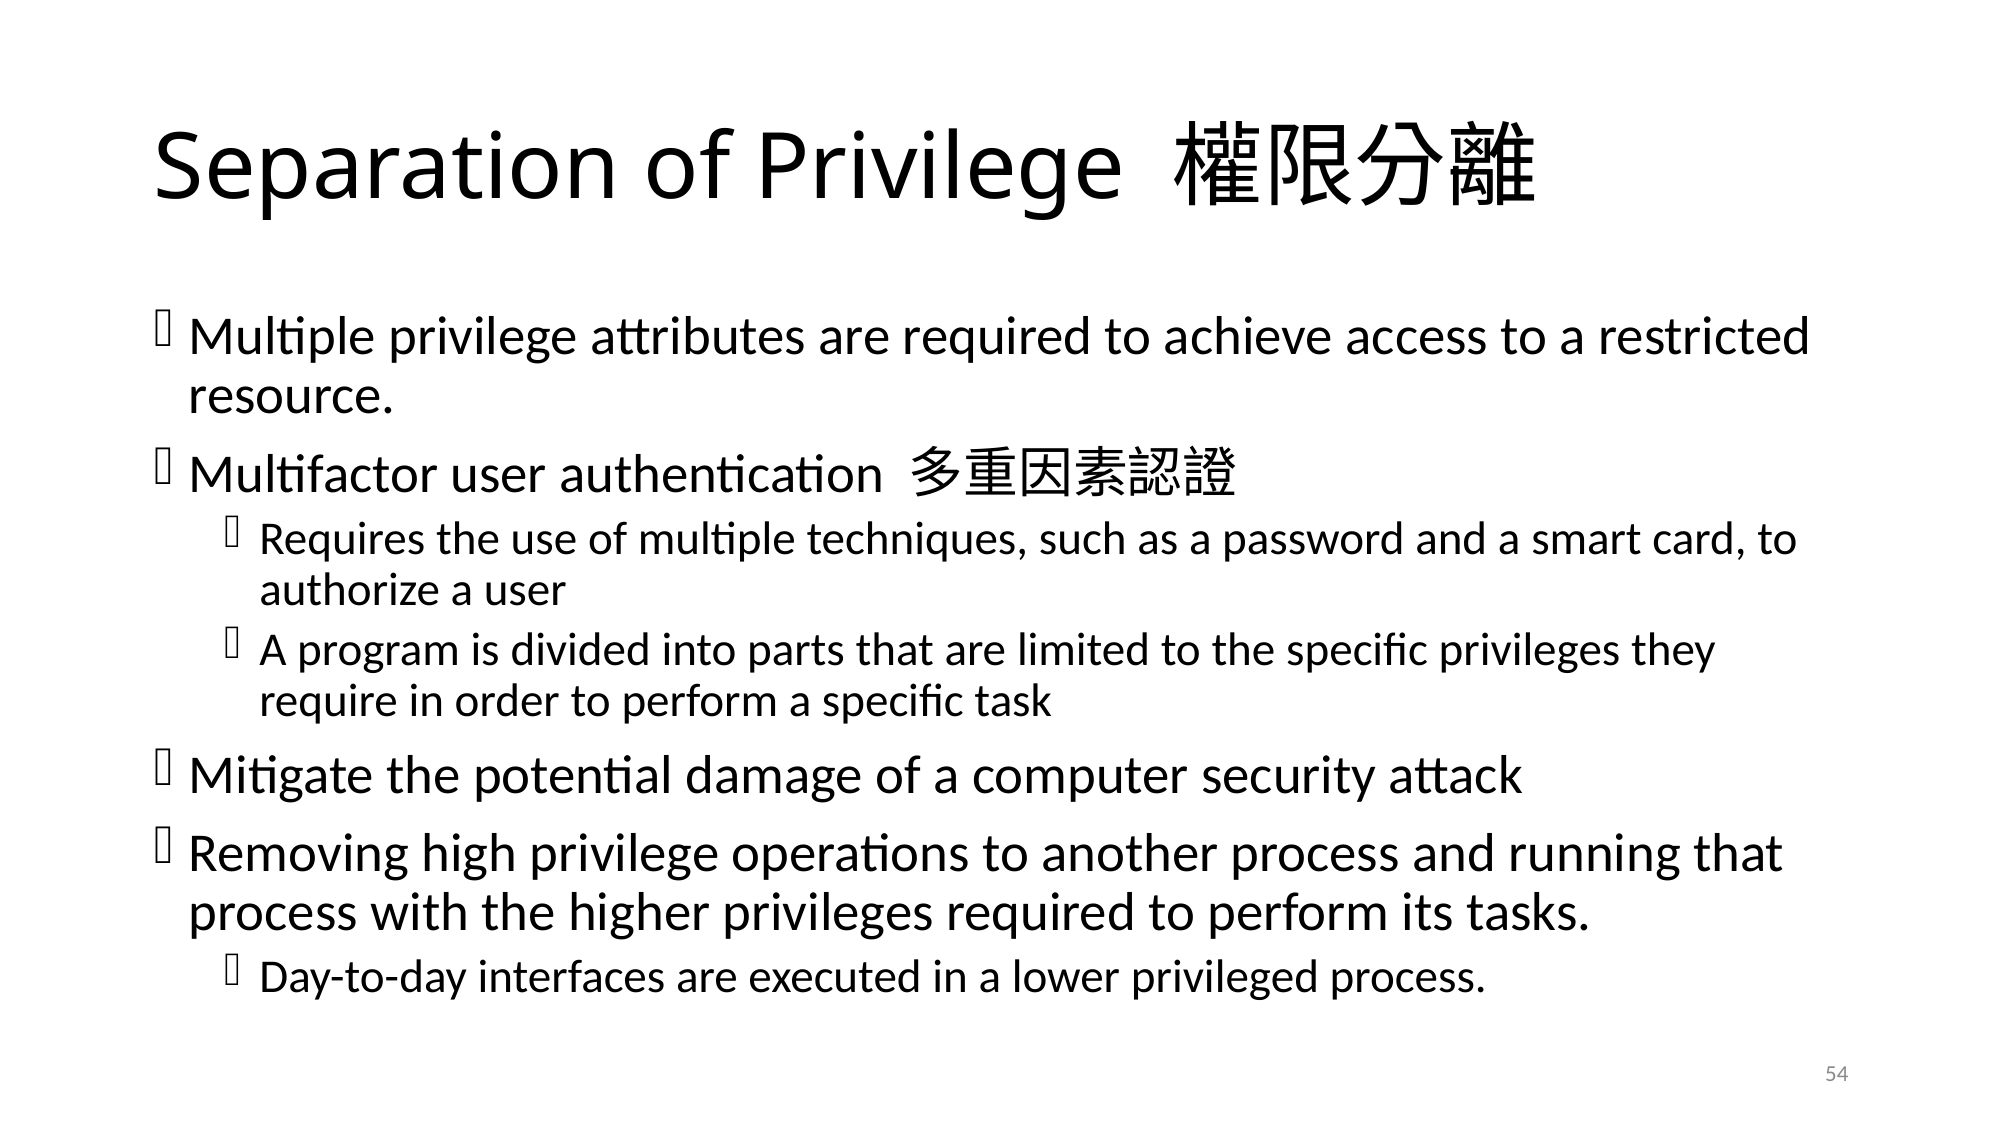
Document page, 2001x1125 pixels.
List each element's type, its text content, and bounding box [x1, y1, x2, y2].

slide_number 54 [1413, 1042, 1864, 1103]
list Multiple privilege attributes are required to achieve access to a restricted resource. Multifactor user authentication 多重因素認證 Requires the use of multiple techniques, such as a password and a smart card, to authorize a user A program is divided into parts that are limited to the specific privileges they require in order to perform a specific task Mitigate the potential damage of a computer security attack Removing high privilege operations to another process and running that process with the higher privileges required to perform its tasks. Day-to-day interfaces are executed in a lower privileged process. [138, 299, 1864, 1014]
title Separation of Privilege 權限分離 [138, 60, 1864, 278]
